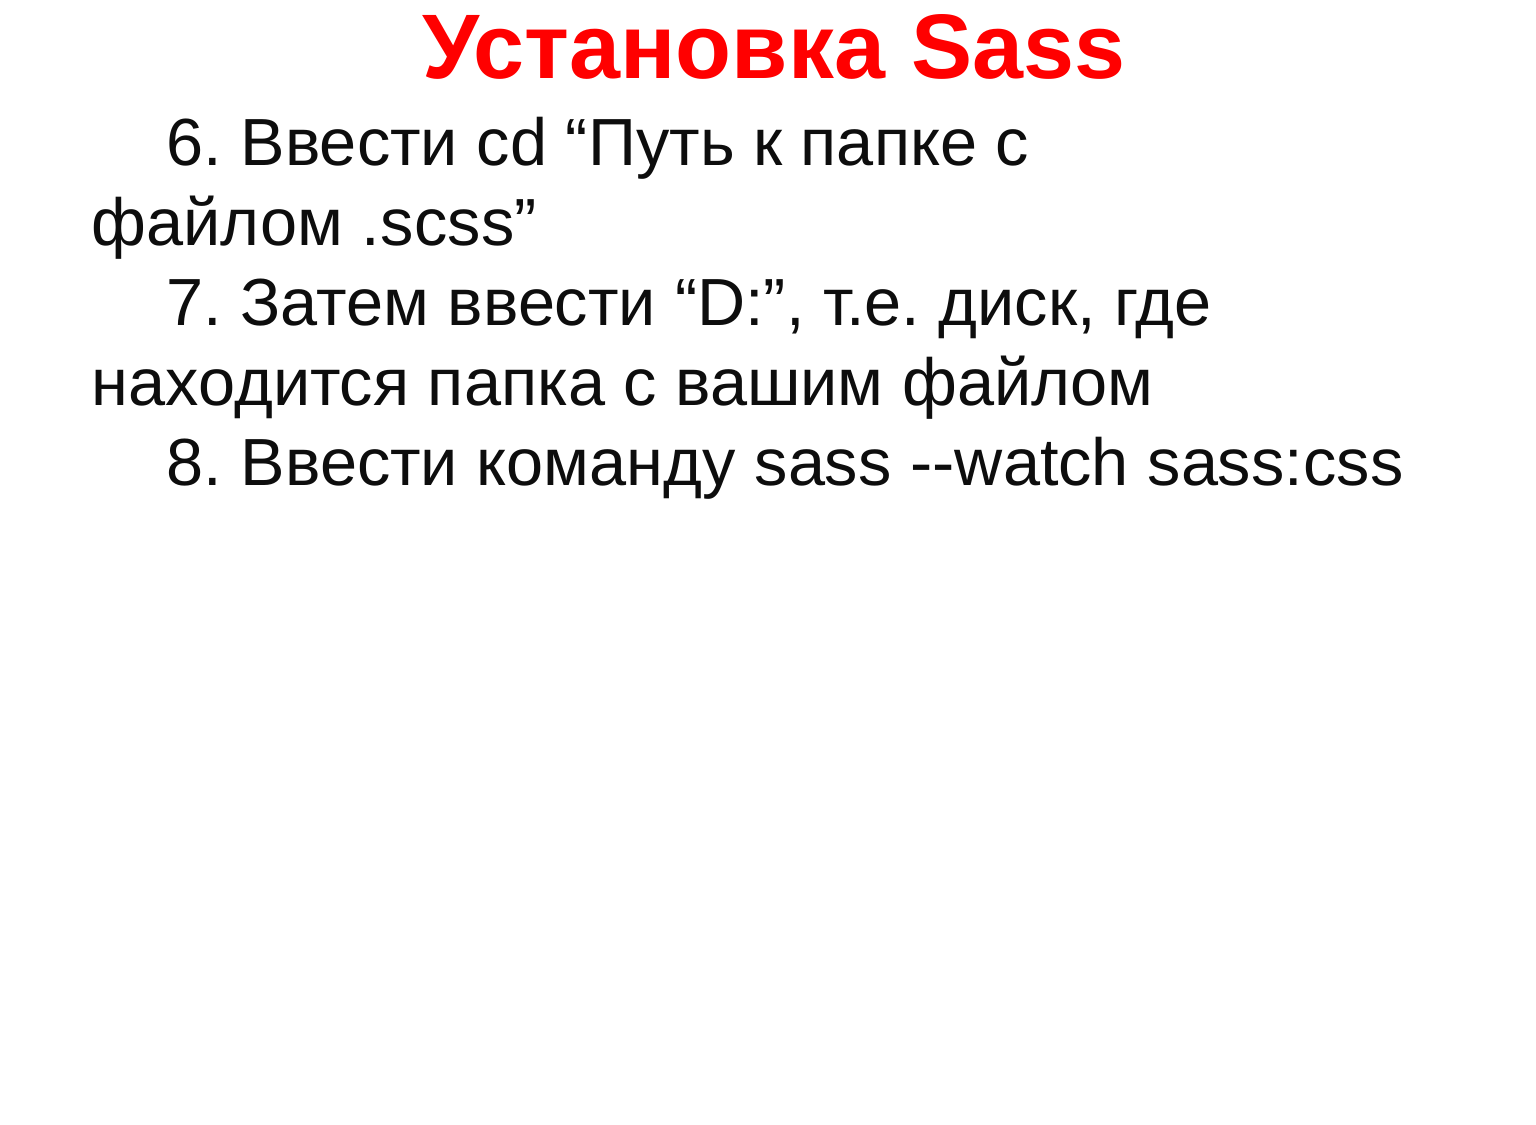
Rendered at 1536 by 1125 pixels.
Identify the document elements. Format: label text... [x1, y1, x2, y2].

list 6. Ввести сd “Путь к папке с файлом .scss” 7. Затем ввести “D:”, т.е. диск, где находится папка с вашим файлом 8. Ввести команду sass --watch sass:css [76, 91, 1489, 835]
title Установка Sass [82, 0, 1465, 136]
